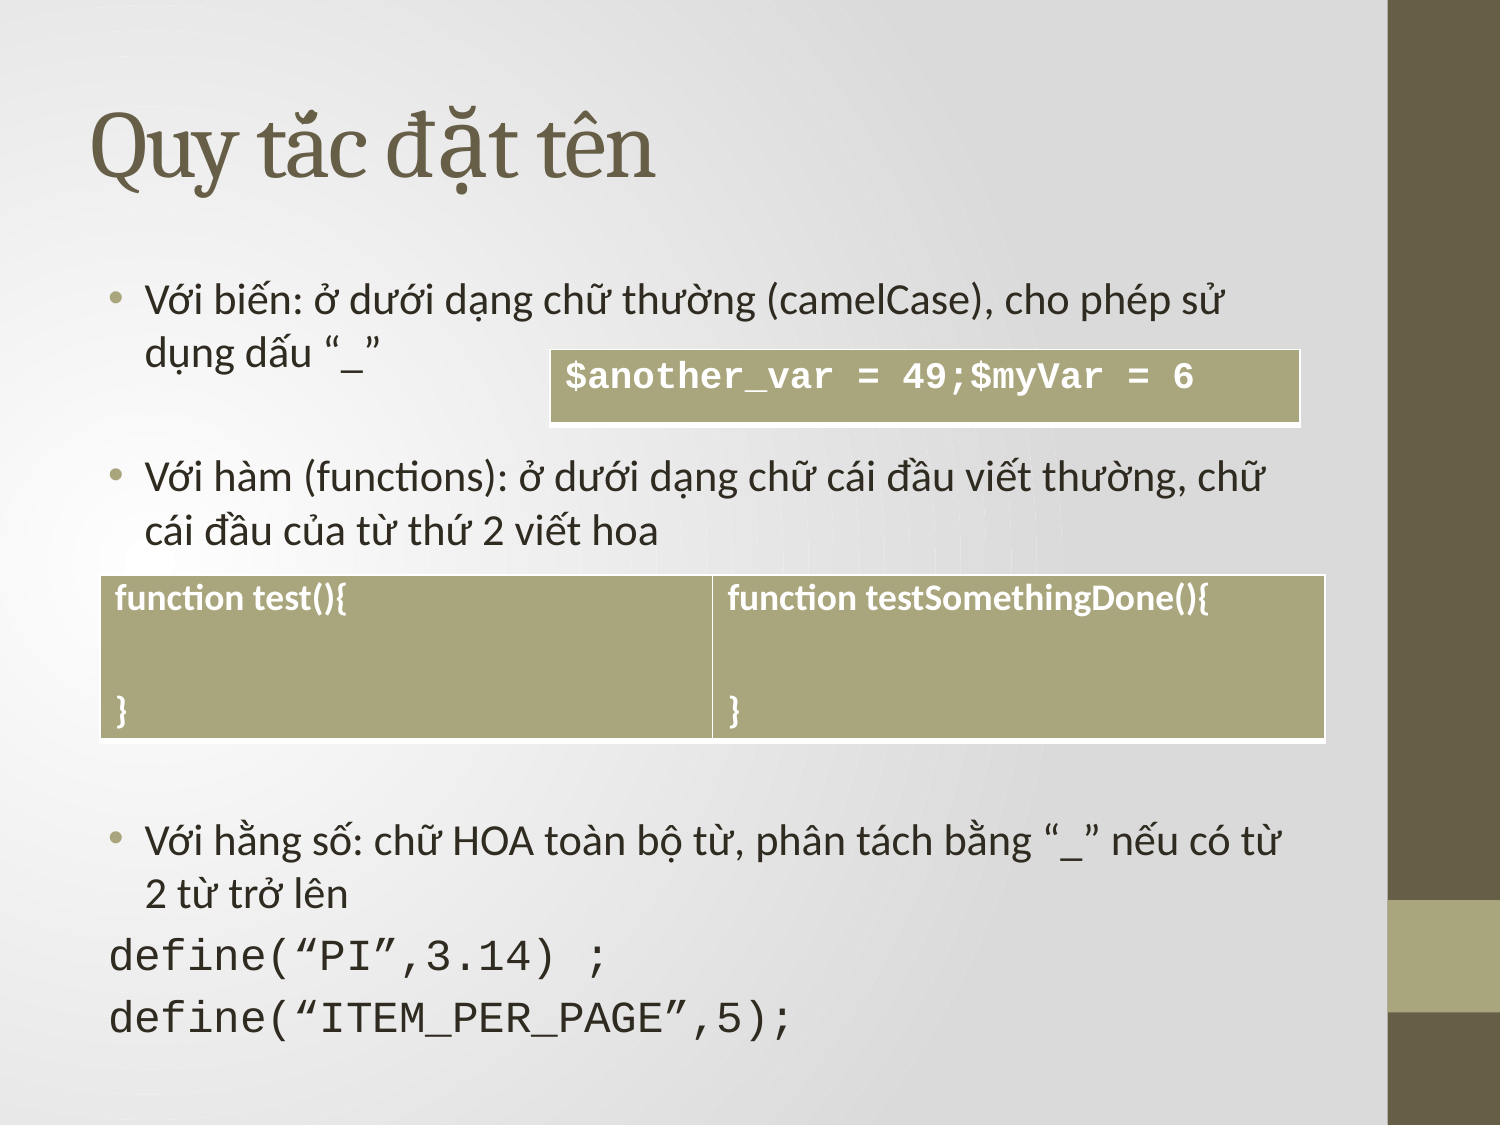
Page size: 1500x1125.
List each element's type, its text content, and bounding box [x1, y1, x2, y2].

list Với biến: ở dưới dạng chữ thường (camelCase), cho phép sử dụng dấu “_” Với hàm (functions): ở dưới dạng chữ cái đầu viết thường, chữ cái đầu của từ thứ 2 viết hoa Với hằng số: chữ HOA toàn bộ từ, phân tách bằng “_” nếu có từ 2 từ trở lên define(“PI”,3.14) ; define(“ITEM_PER_PAGE”,5); [75, 262, 1325, 1050]
table_header function testSomethingDone(){ } [713, 576, 1324, 738]
table_header function test(){ } [101, 576, 712, 738]
table_header $another_var = 49;$myVar = 6 [551, 350, 1299, 422]
title Quy tắc đặt tên [75, 45, 1325, 233]
